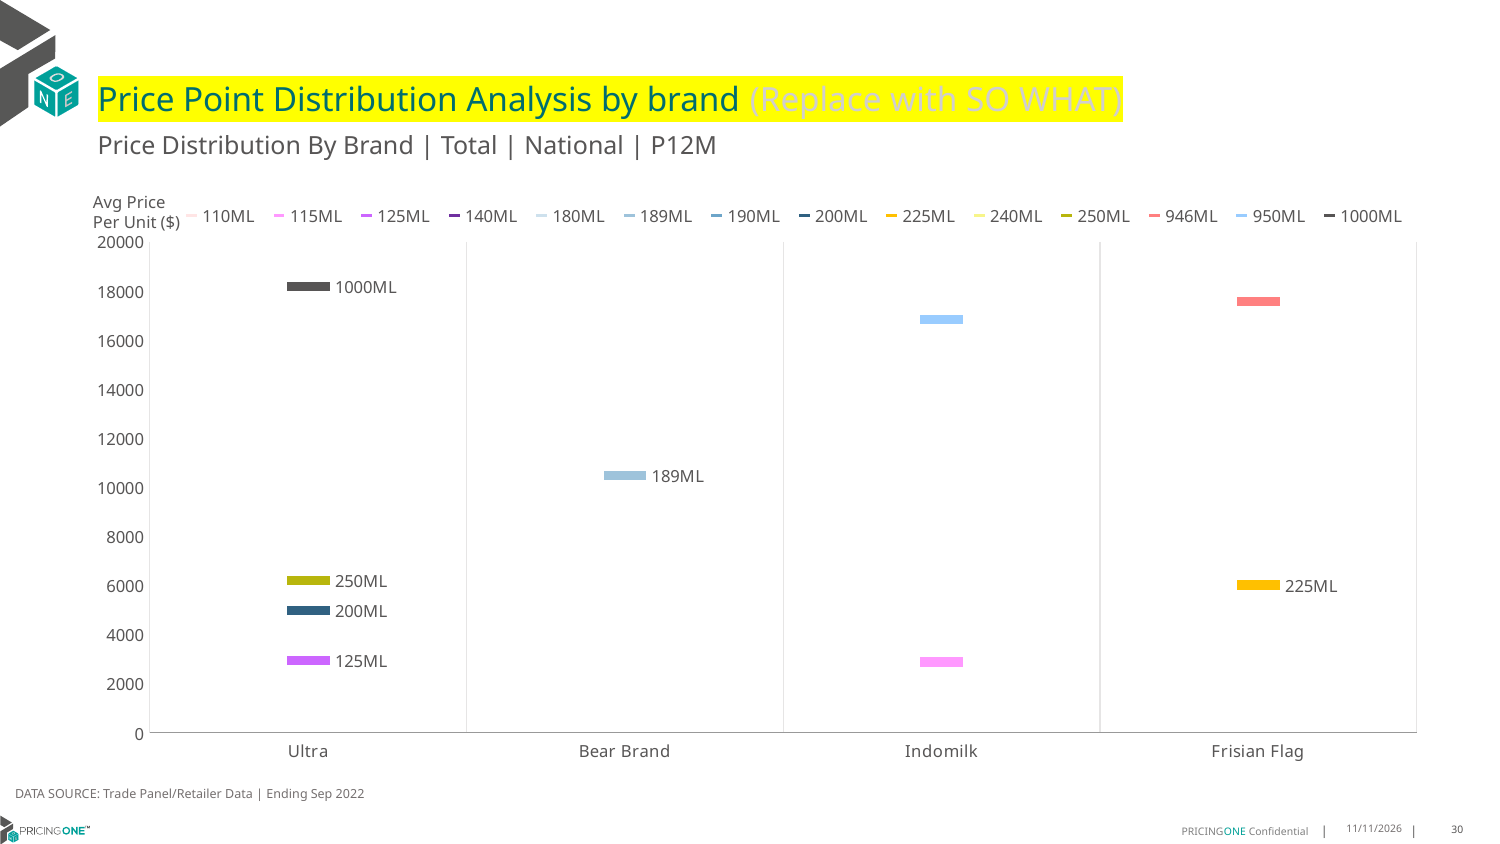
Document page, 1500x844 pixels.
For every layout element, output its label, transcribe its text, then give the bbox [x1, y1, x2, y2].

list DATA SOURCE: Trade Panel/Retailer Data | Ending Sep 2022 [0, 776, 750, 814]
chart [88, 185, 1418, 776]
slide_number 30 [1417, 815, 1479, 844]
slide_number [1325, 815, 1417, 844]
list Price Distribution By Brand | Total | National | P12M [82, 127, 1418, 186]
title Price Point Distribution Analysis by brand (Replace with SO WHAT) [82, 0, 1418, 127]
